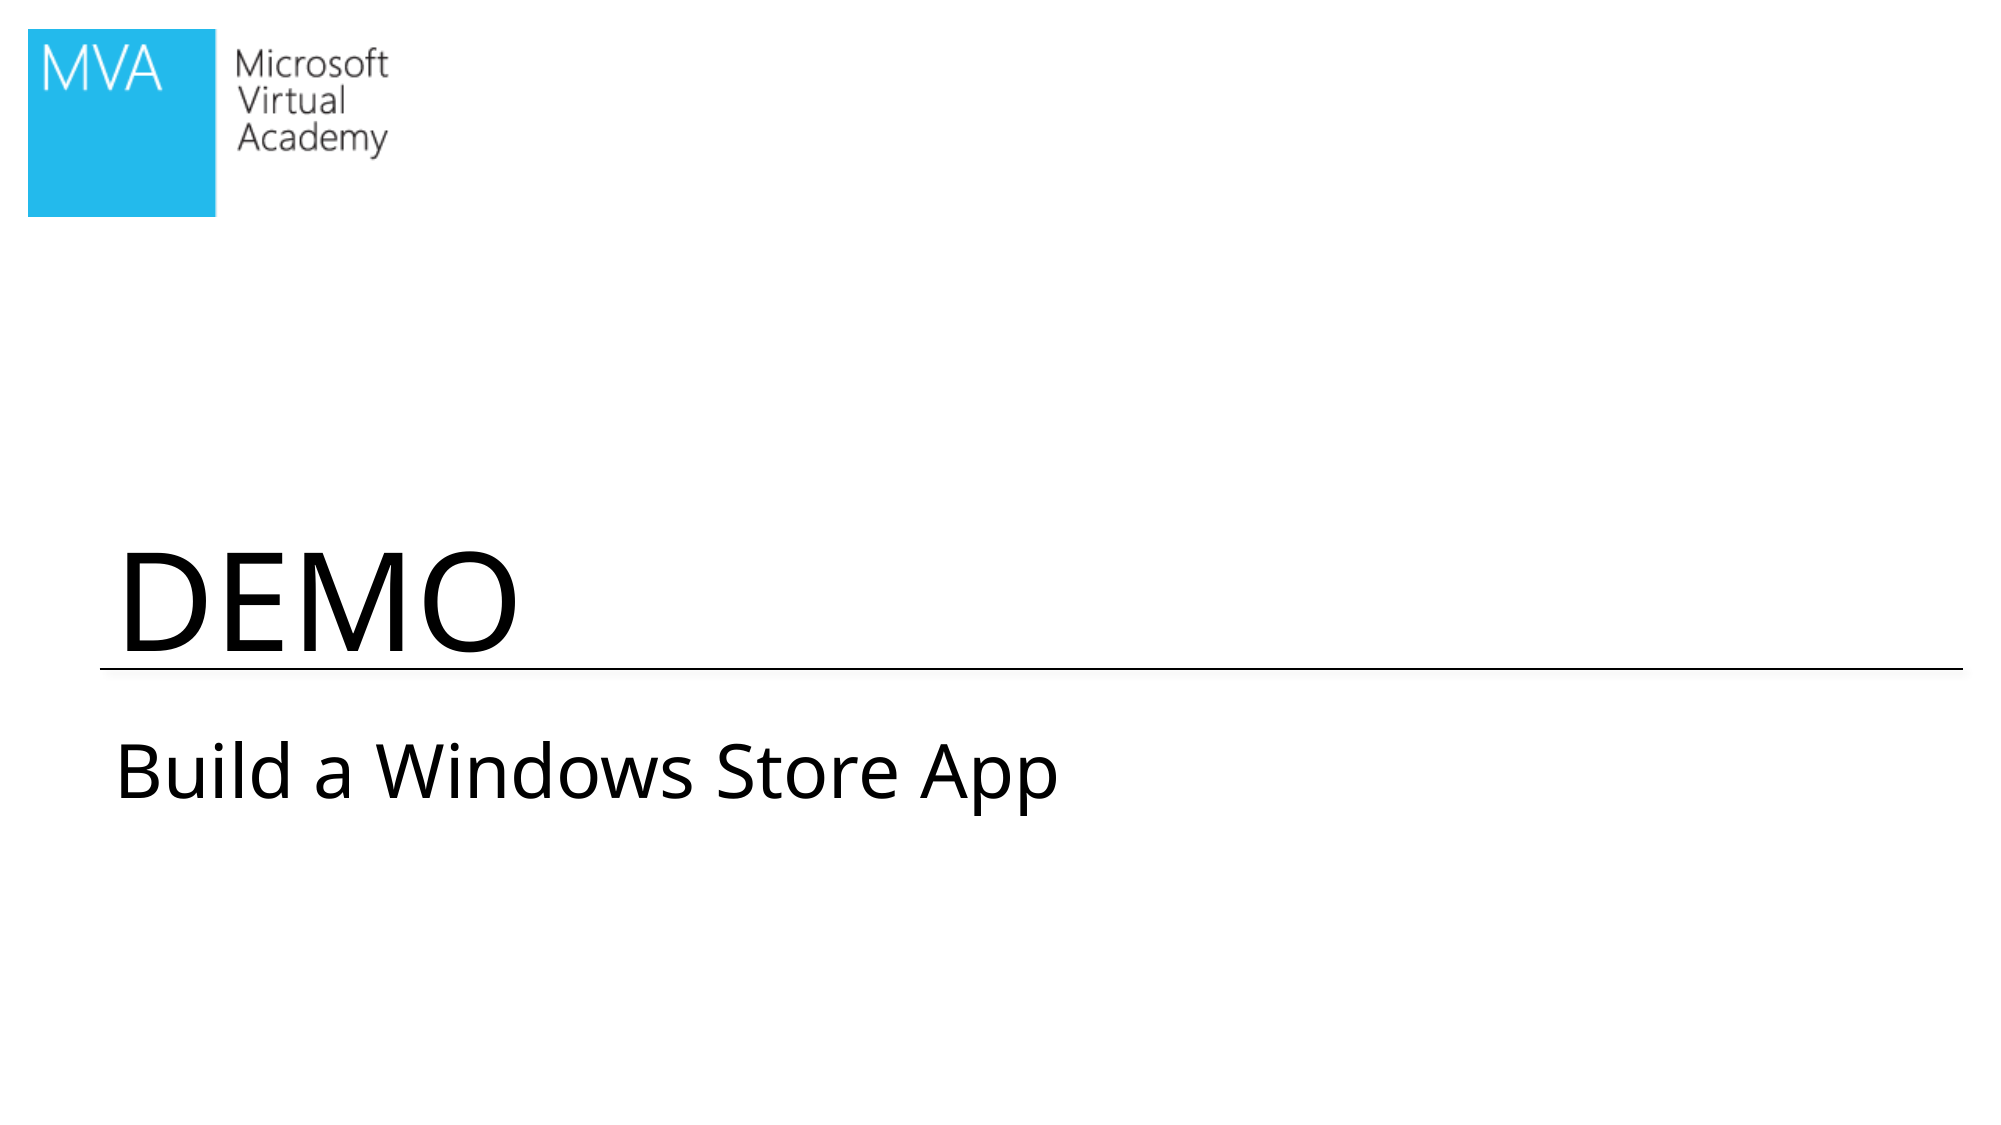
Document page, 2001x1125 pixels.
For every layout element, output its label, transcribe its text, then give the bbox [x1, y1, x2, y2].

picture [28, 29, 497, 217]
title Build a Windows Store App [99, 733, 1976, 1009]
